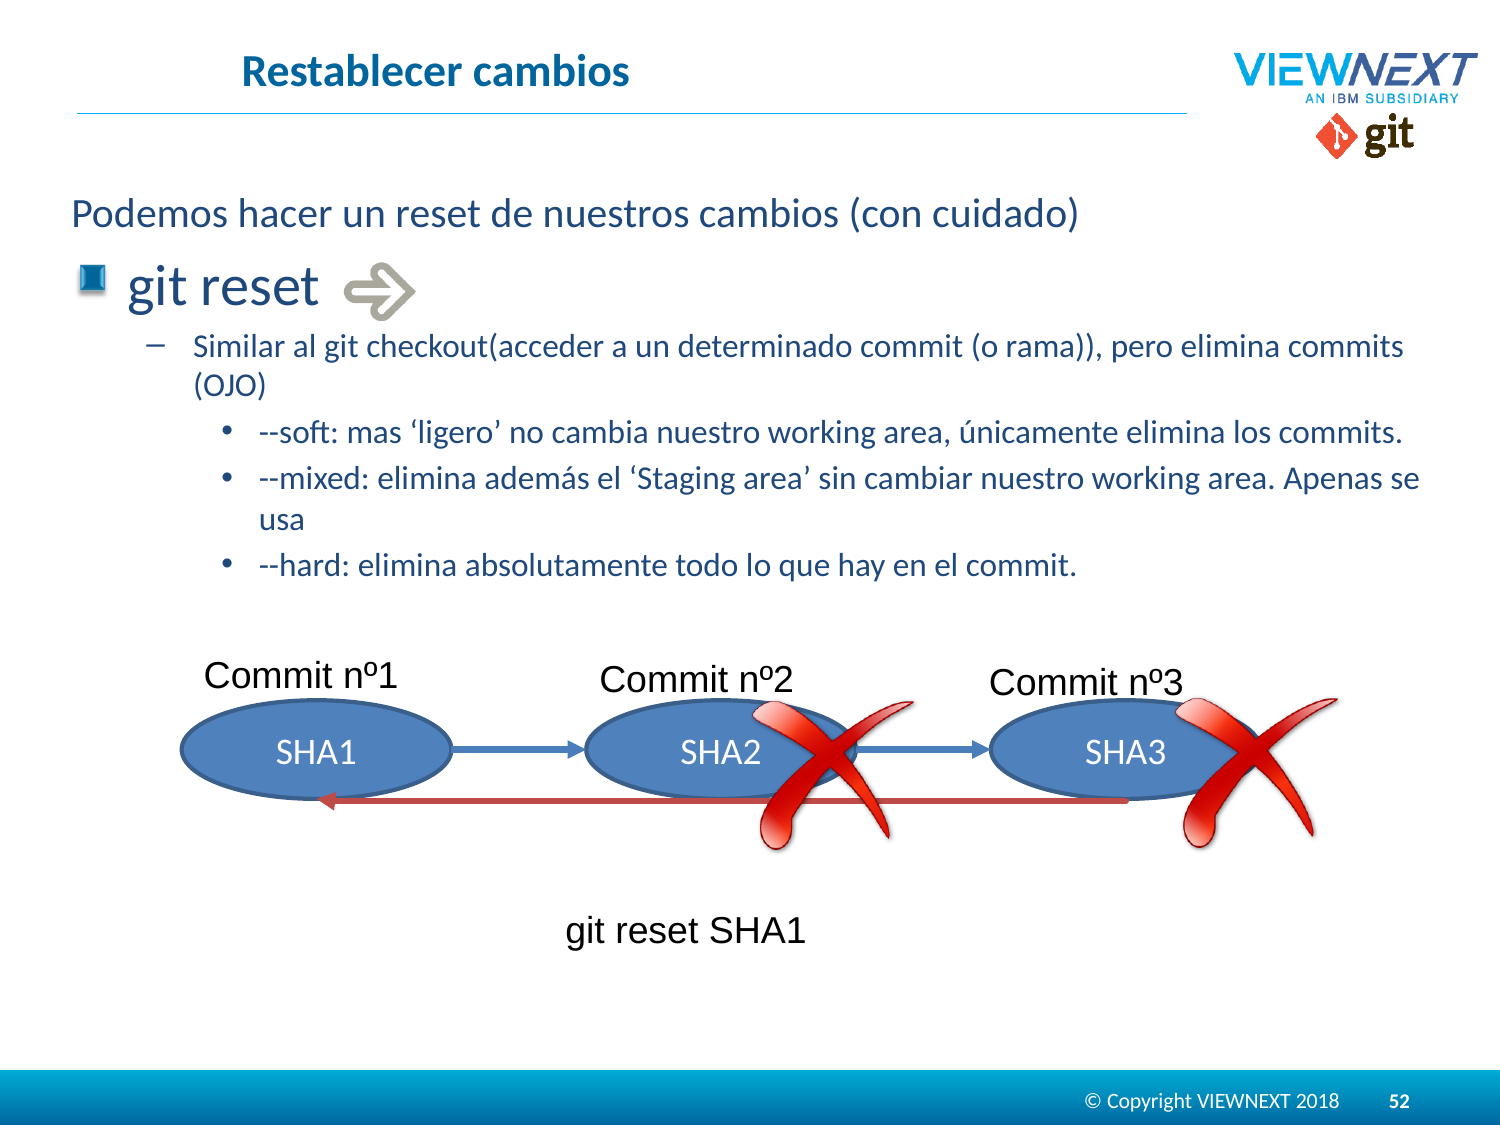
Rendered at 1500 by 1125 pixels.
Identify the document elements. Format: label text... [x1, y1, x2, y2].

title Restablecer cambios [76, 30, 1255, 106]
text_box Commit nº3 [974, 650, 1244, 711]
text_box SHA3 [988, 711, 1154, 801]
picture [735, 679, 924, 868]
text_box git reset SHA1 [550, 898, 715, 959]
text_box Commit nº2 [584, 647, 715, 708]
picture [71, 261, 113, 303]
text_box git reset SHA1 [728, 898, 1028, 959]
picture [1159, 676, 1348, 865]
text_box SHA2 [584, 708, 715, 798]
slide_number 52 [1074, 1070, 1425, 1125]
text_box Podemos hacer un reset de nuestros cambios (con cuidado) git reset Similar al git checkout(acceder a un determinado commit (o rama)), pero elimina commits (OJO) --soft: mas ‘ligero’ no cambia nuestro working area, únicamente elimina los commits. --mixed: elimina además el ‘Staging area’ sin cambiar nuestro working area. Apenas se usa --hard: elimina absolutamente todo lo que hay en el commit. [56, 177, 1464, 601]
text_box Commit nº1 [189, 643, 459, 704]
text_box Commit nº2 [728, 647, 855, 708]
picture [336, 243, 426, 332]
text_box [720, 394, 724, 1125]
picture [1234, 41, 1478, 159]
text_box SHA1 [179, 704, 454, 801]
